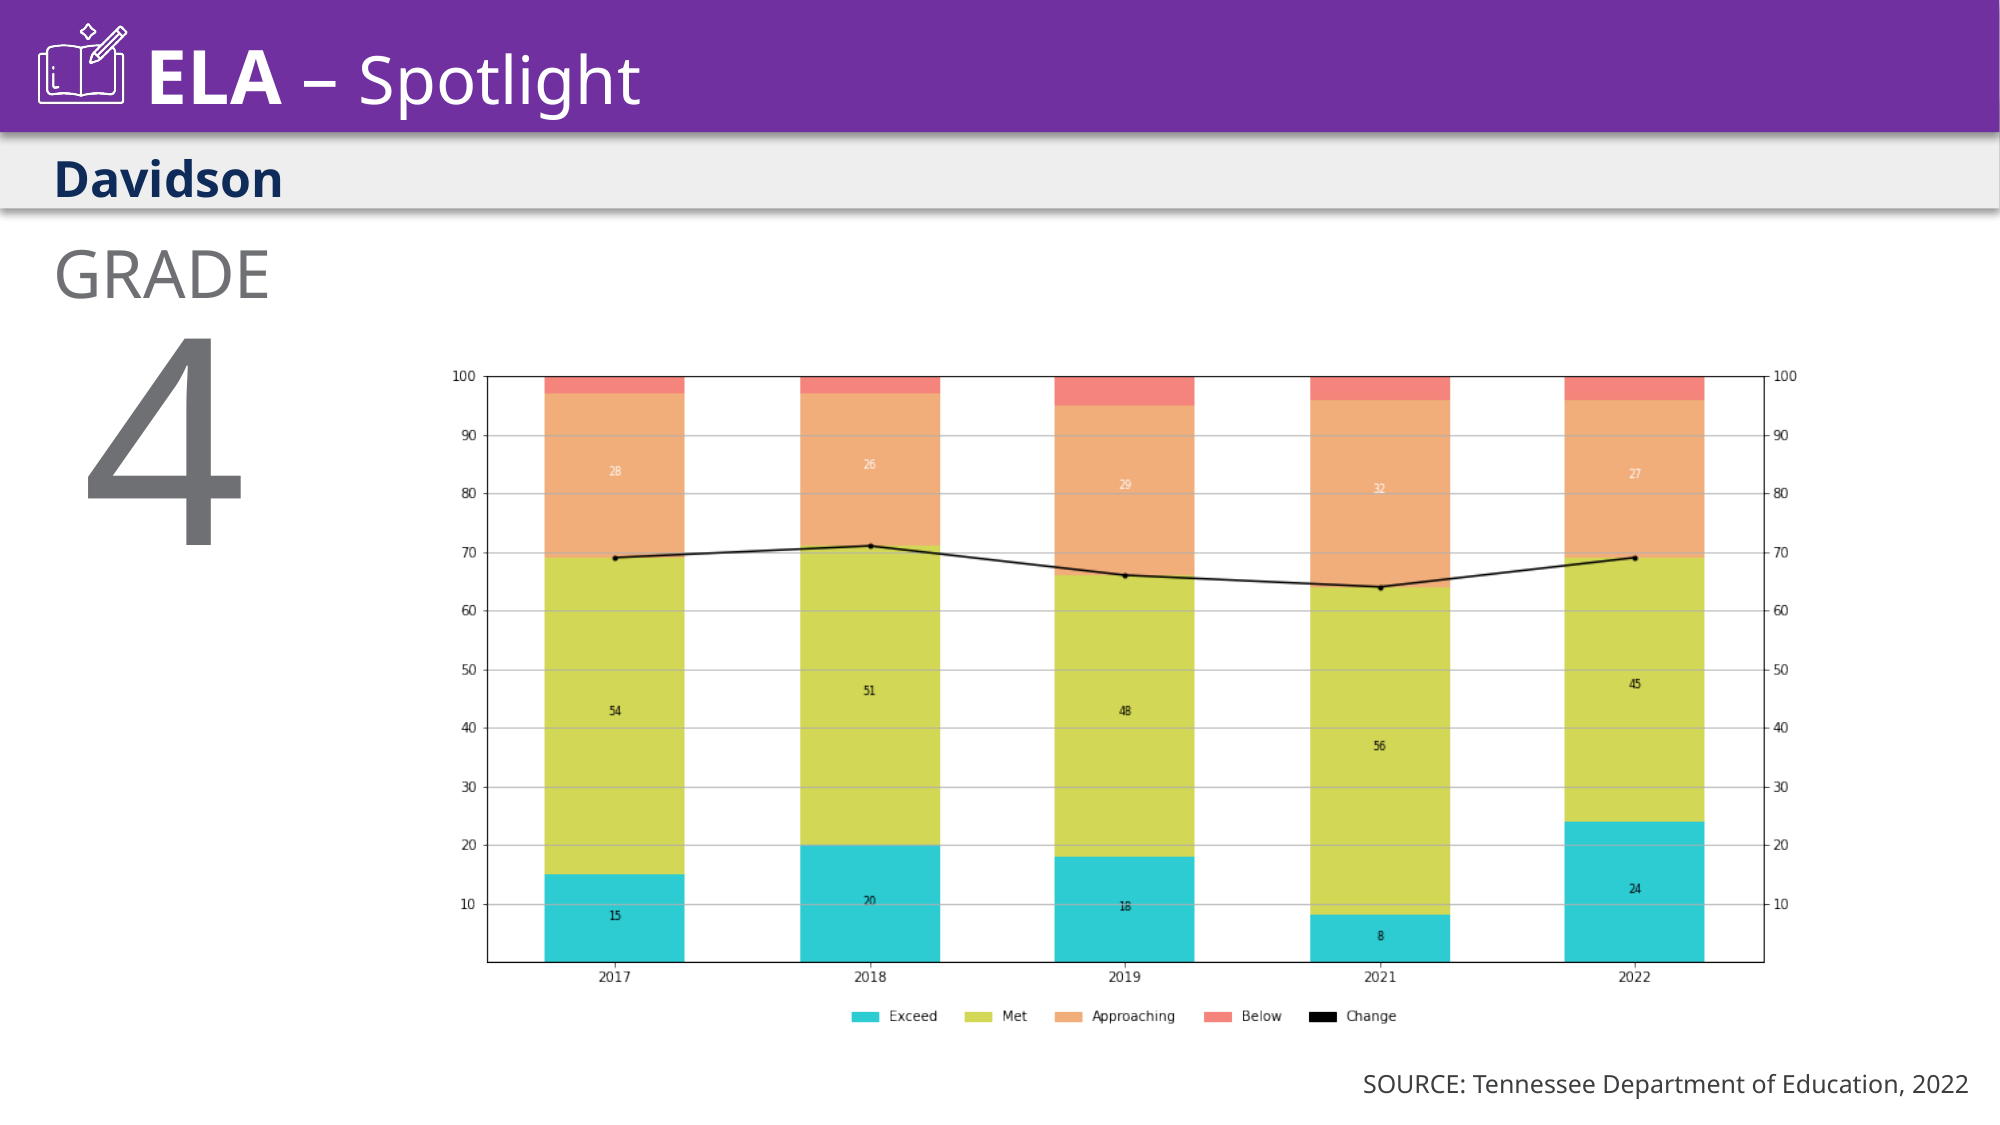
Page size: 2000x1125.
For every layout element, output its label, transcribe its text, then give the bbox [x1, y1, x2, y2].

picture [20, 1, 145, 126]
list Davidson [38, 139, 1372, 206]
picture [304, 283, 1905, 1059]
